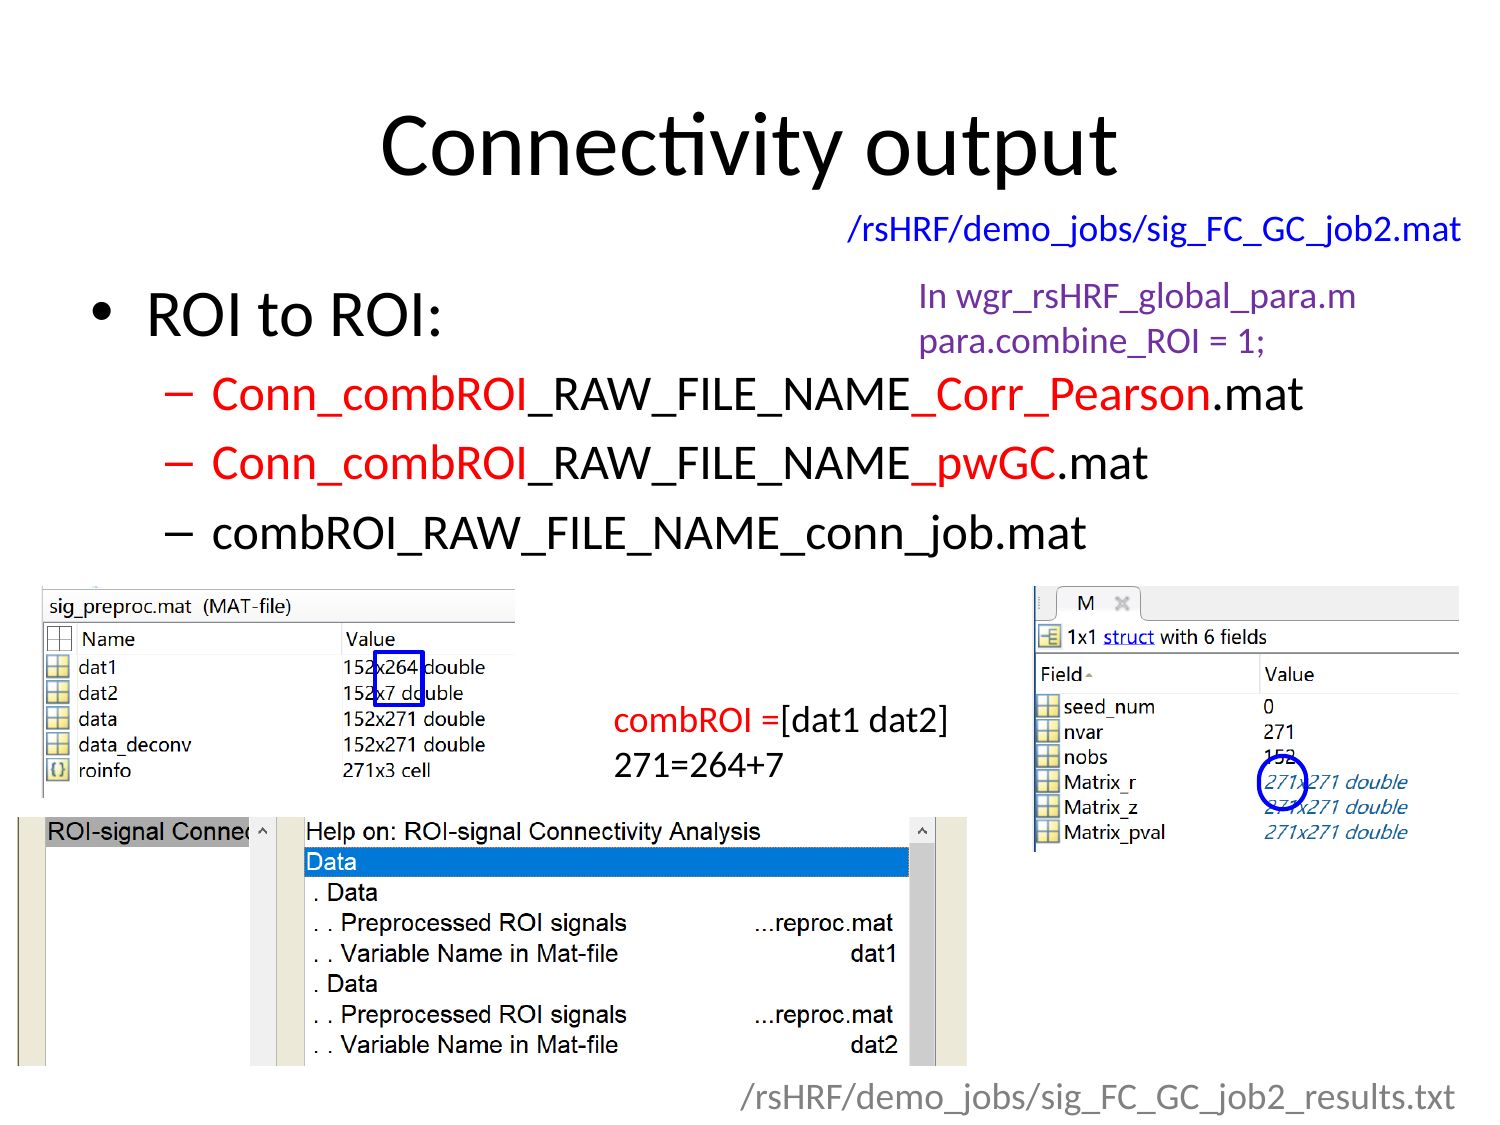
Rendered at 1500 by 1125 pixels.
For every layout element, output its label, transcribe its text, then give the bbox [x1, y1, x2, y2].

text_box /rsHRF/demo_jobs/sig_FC_GC_job2.mat [808, 196, 1500, 256]
picture [1031, 586, 1459, 852]
text_box /rsHRF/demo_jobs/sig_FC_GC_job2_results.txt [702, 1064, 1494, 1125]
text_box combROI =[dat1 dat2] 271=264+7 [598, 687, 964, 792]
picture [41, 586, 515, 799]
title Connectivity output [75, 45, 1425, 233]
list ROI to ROI: Conn_combROI_RAW_FILE_NAME_Corr_Pearson.mat Conn_combROI_RAW_FILE_NAME_pwGC.mat combROI_RAW_FILE_NAME_conn_job.mat [75, 262, 1425, 1005]
picture [17, 816, 967, 1066]
text_box In wgr_rsHRF_global_para.m para.combine_ROI = 1; [903, 263, 1376, 369]
